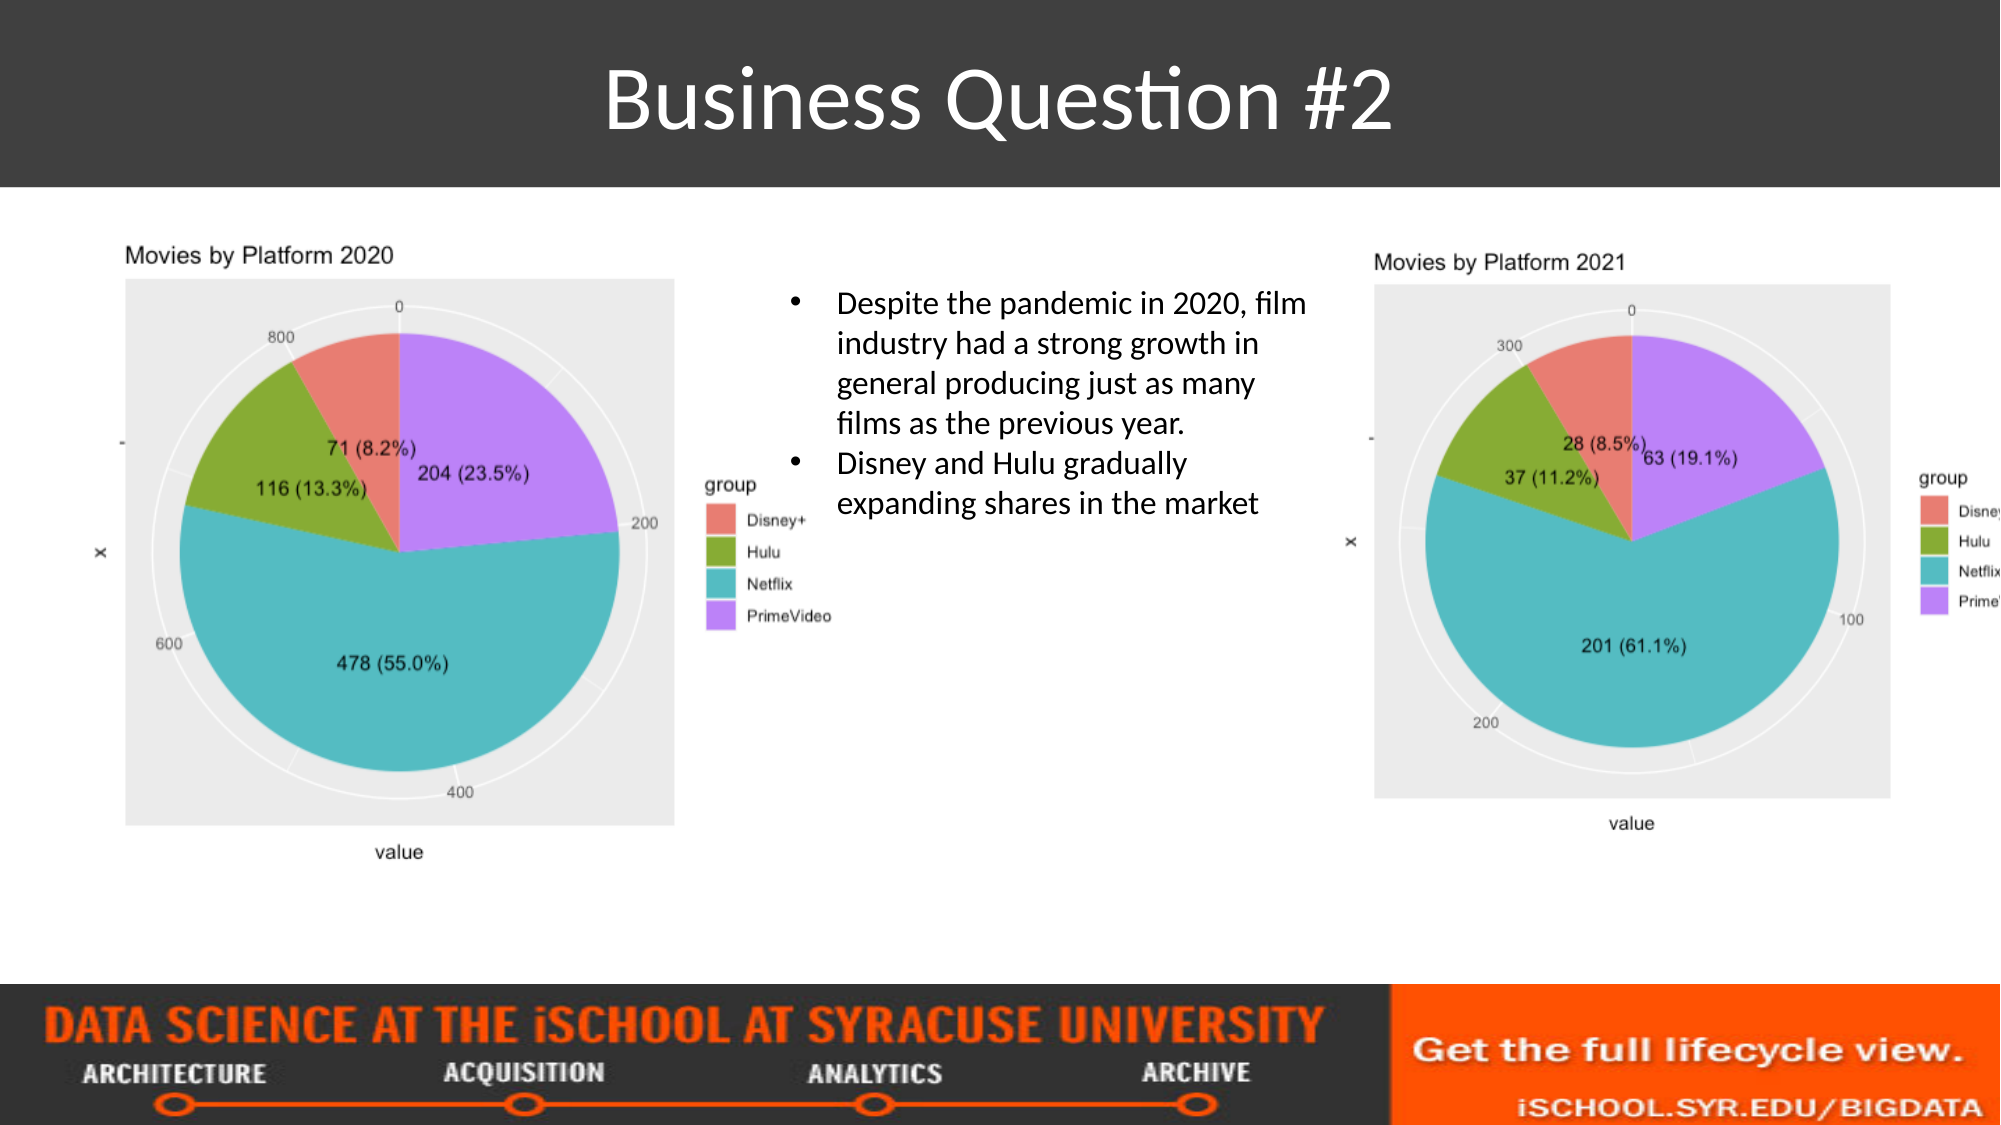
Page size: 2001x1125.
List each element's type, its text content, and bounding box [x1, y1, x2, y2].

text_box Despite the pandemic in 2020, film industry had a strong growth in general producing just as many films as the previous year. Disney and Hulu gradually expanding shares in the market [884, 273, 1304, 529]
title Business Question #2 [0, 0, 2000, 188]
picture [1309, 244, 2000, 843]
picture [0, 984, 2000, 1125]
picture [56, 235, 878, 873]
